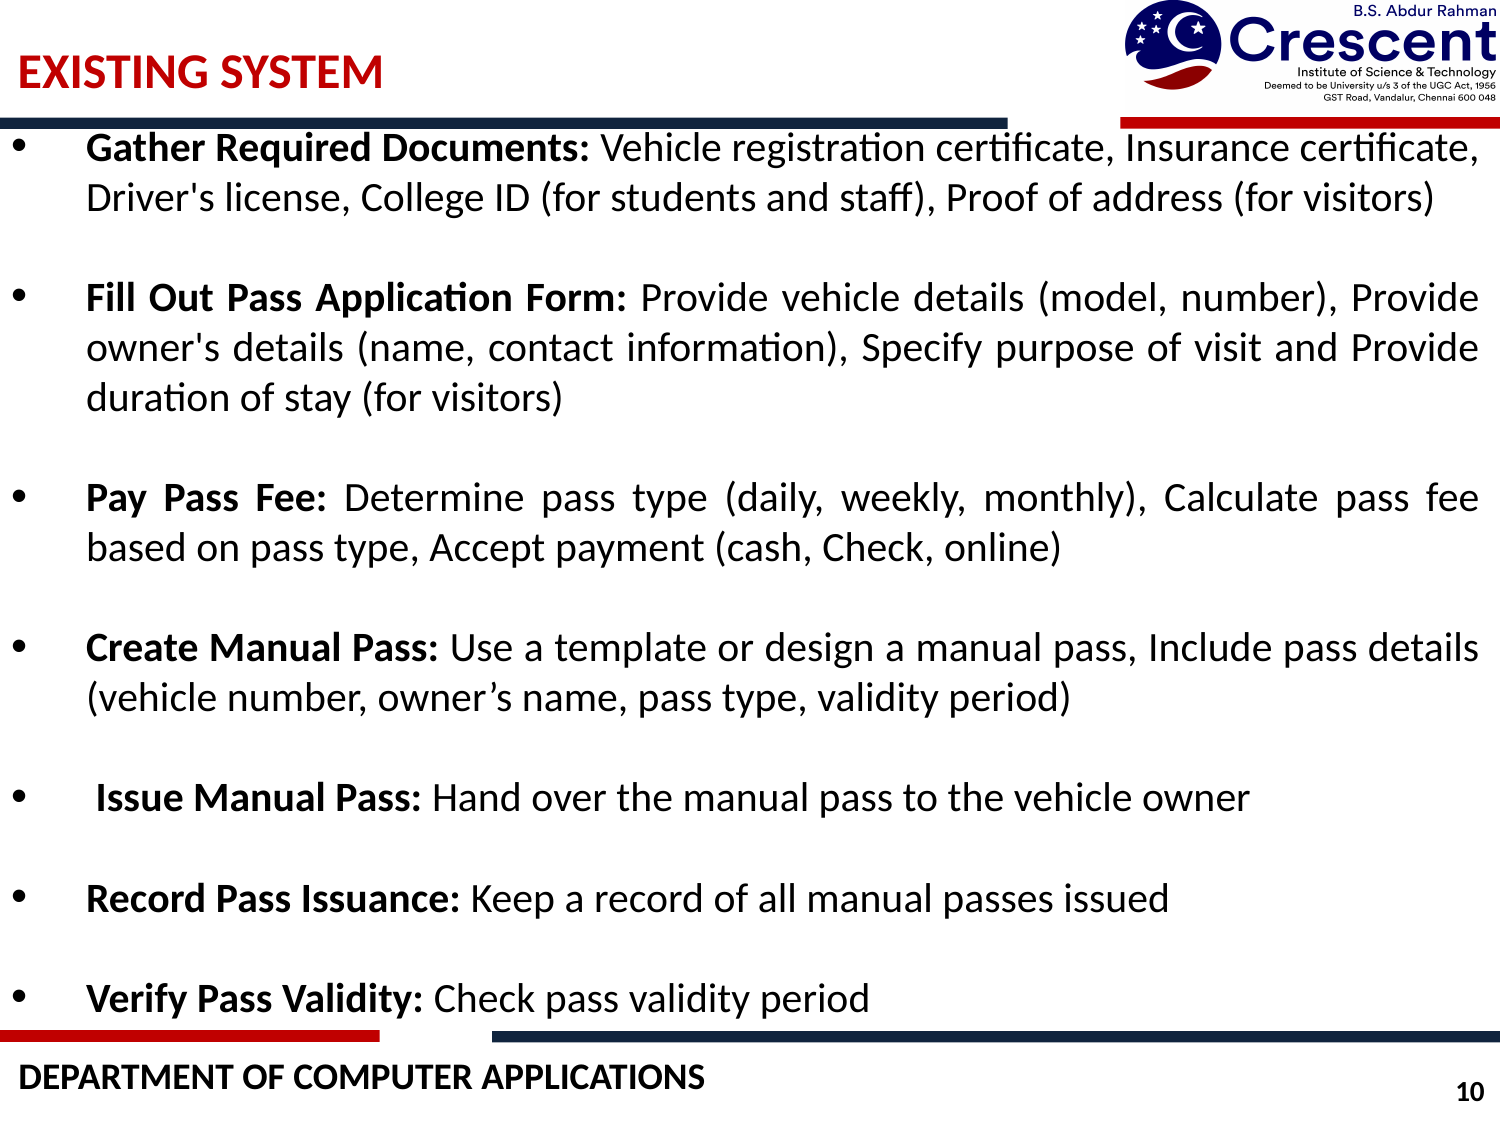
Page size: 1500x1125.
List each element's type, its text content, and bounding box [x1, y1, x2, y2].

picture [1124, 0, 1500, 113]
text_box [0, 1028, 382, 1044]
text_box EXISTING SYSTEM [2, 30, 400, 112]
text_box [490, 1029, 1500, 1044]
slide_number 10 [1149, 1059, 1500, 1120]
text_box DEPARTMENT OF COMPUTER APPLICATIONS [3, 1044, 722, 1105]
text_box [1496, 120, 1500, 131]
text_box Gather Required Documents: Vehicle registration certificate, Insurance certificate, Driver's license, College ID (for students and staff), Proof of address (for visitors) Fill Out Pass Application Form: Provide vehicle details (model, number), Provide owner's details (name, contact information), Specify purpose of visit and Provide duration of stay (for visitors) Pay Pass Fee: Determine pass type (daily, weekly, monthly), Calculate pass fee based on pass type, Accept payment (cash, Check, online) Create Manual Pass: Use a template or design a manual pass, Include pass details (vehicle number, owner’s name, pass type, validity period) Issue Manual Pass: Hand over the manual pass to the vehicle owner Record Pass Issuance: Keep a record of all manual passes issued Verify Pass Validity: Check pass validity period [0, 112, 1496, 1013]
